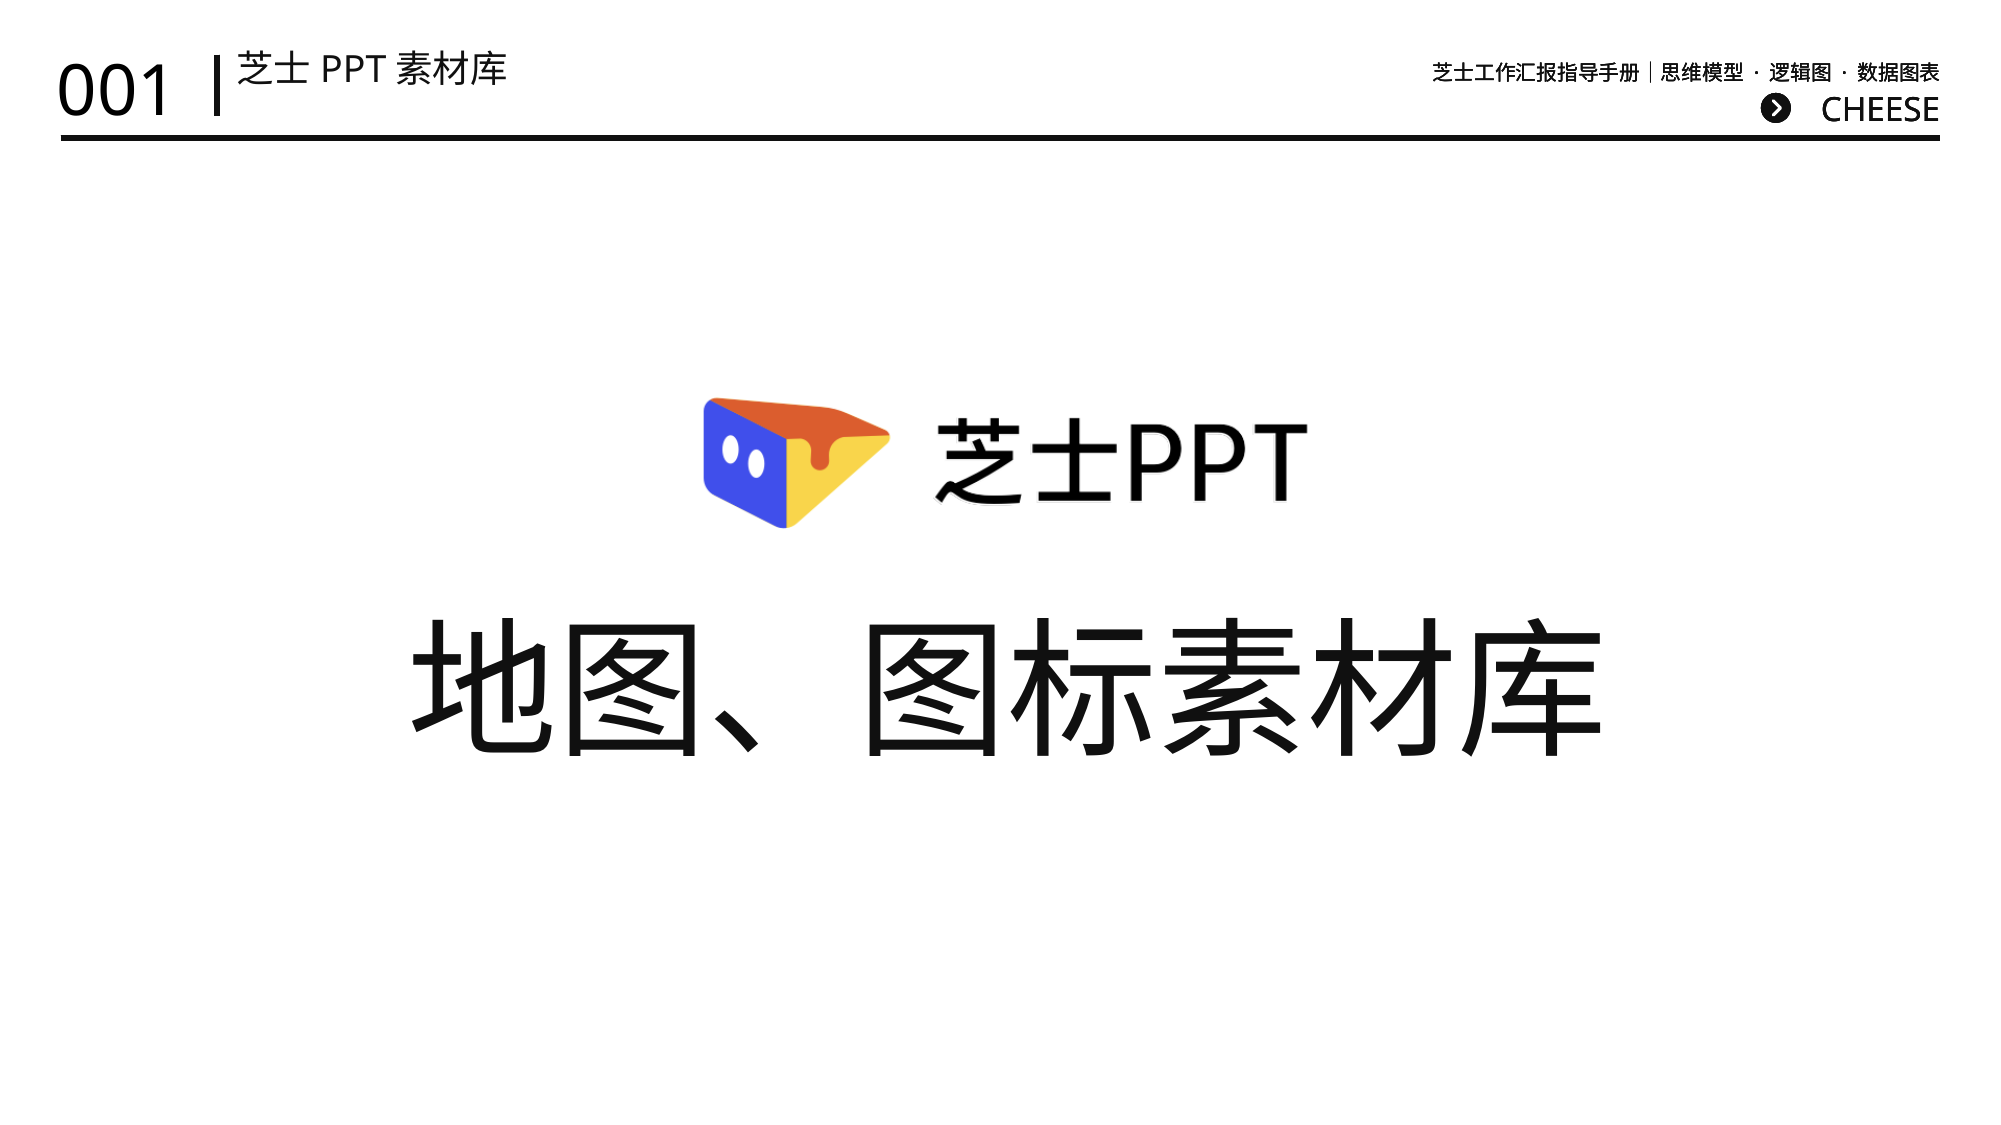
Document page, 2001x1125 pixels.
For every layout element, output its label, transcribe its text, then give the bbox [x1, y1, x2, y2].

slide_number 001 [56, 0, 222, 414]
text_box 地图、图标素材库 [236, 452, 1778, 777]
title 芝士PPT素材库 [236, 49, 1305, 92]
picture [615, 320, 1385, 598]
